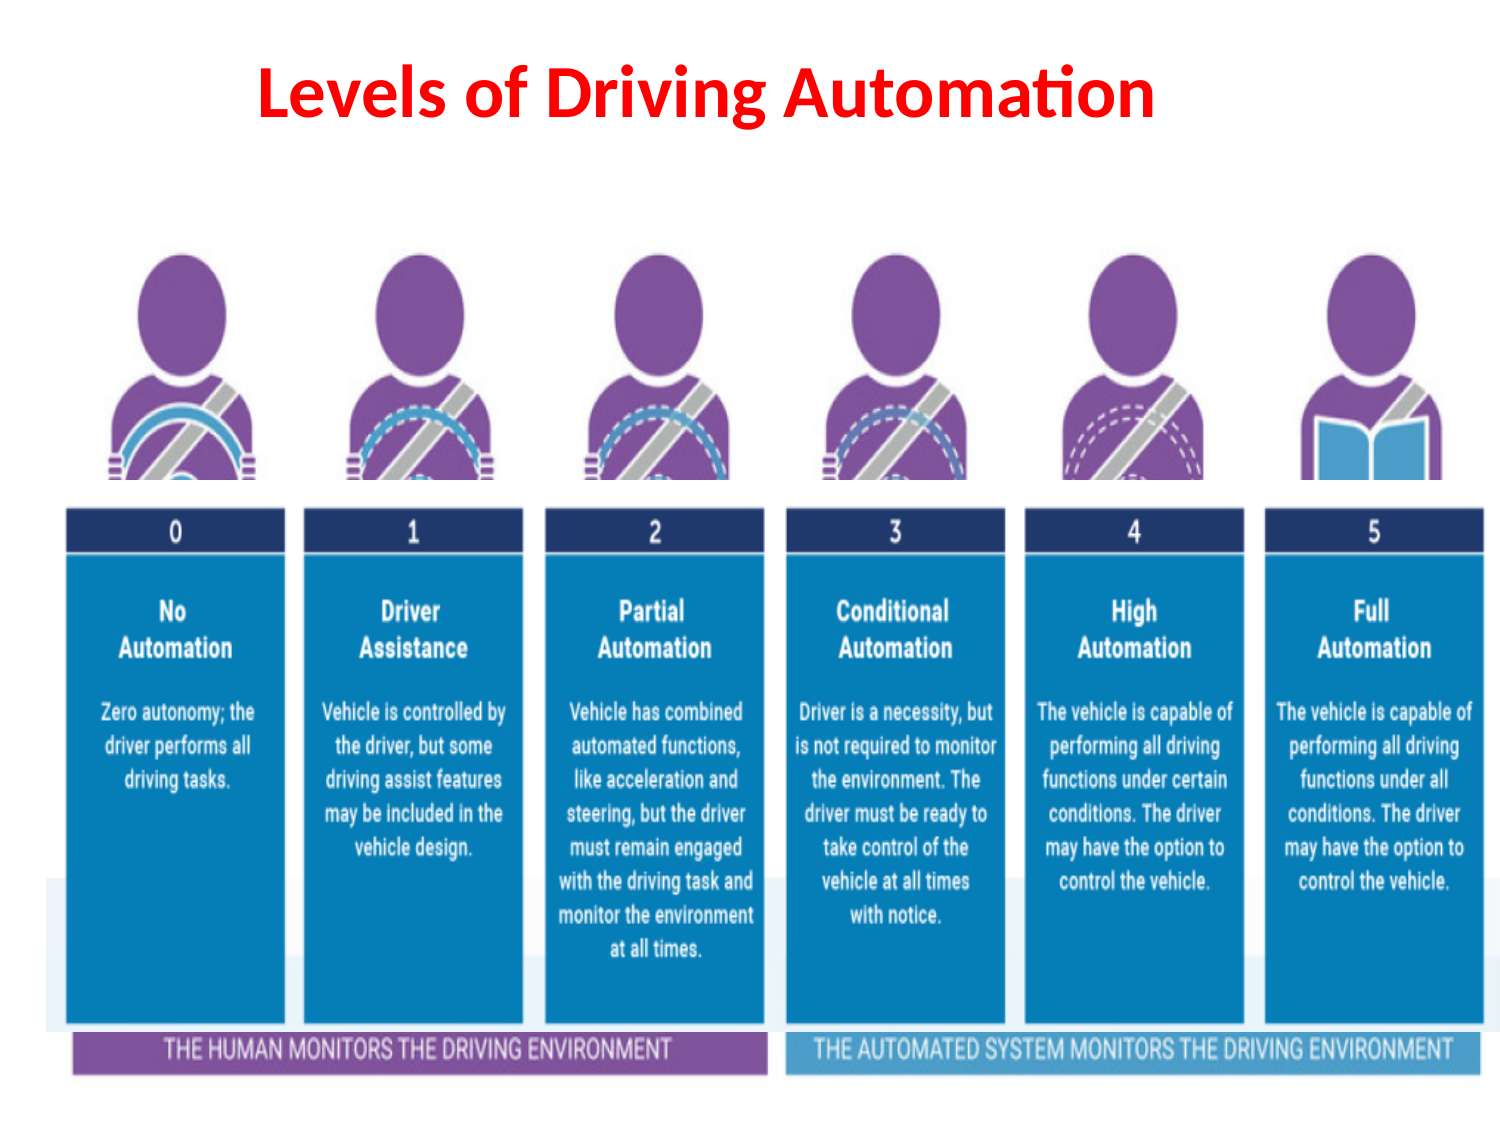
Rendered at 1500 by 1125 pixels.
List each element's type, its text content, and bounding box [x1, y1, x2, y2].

picture [23, 234, 1500, 1091]
text_box Levels of Driving Automation [152, 35, 1196, 140]
